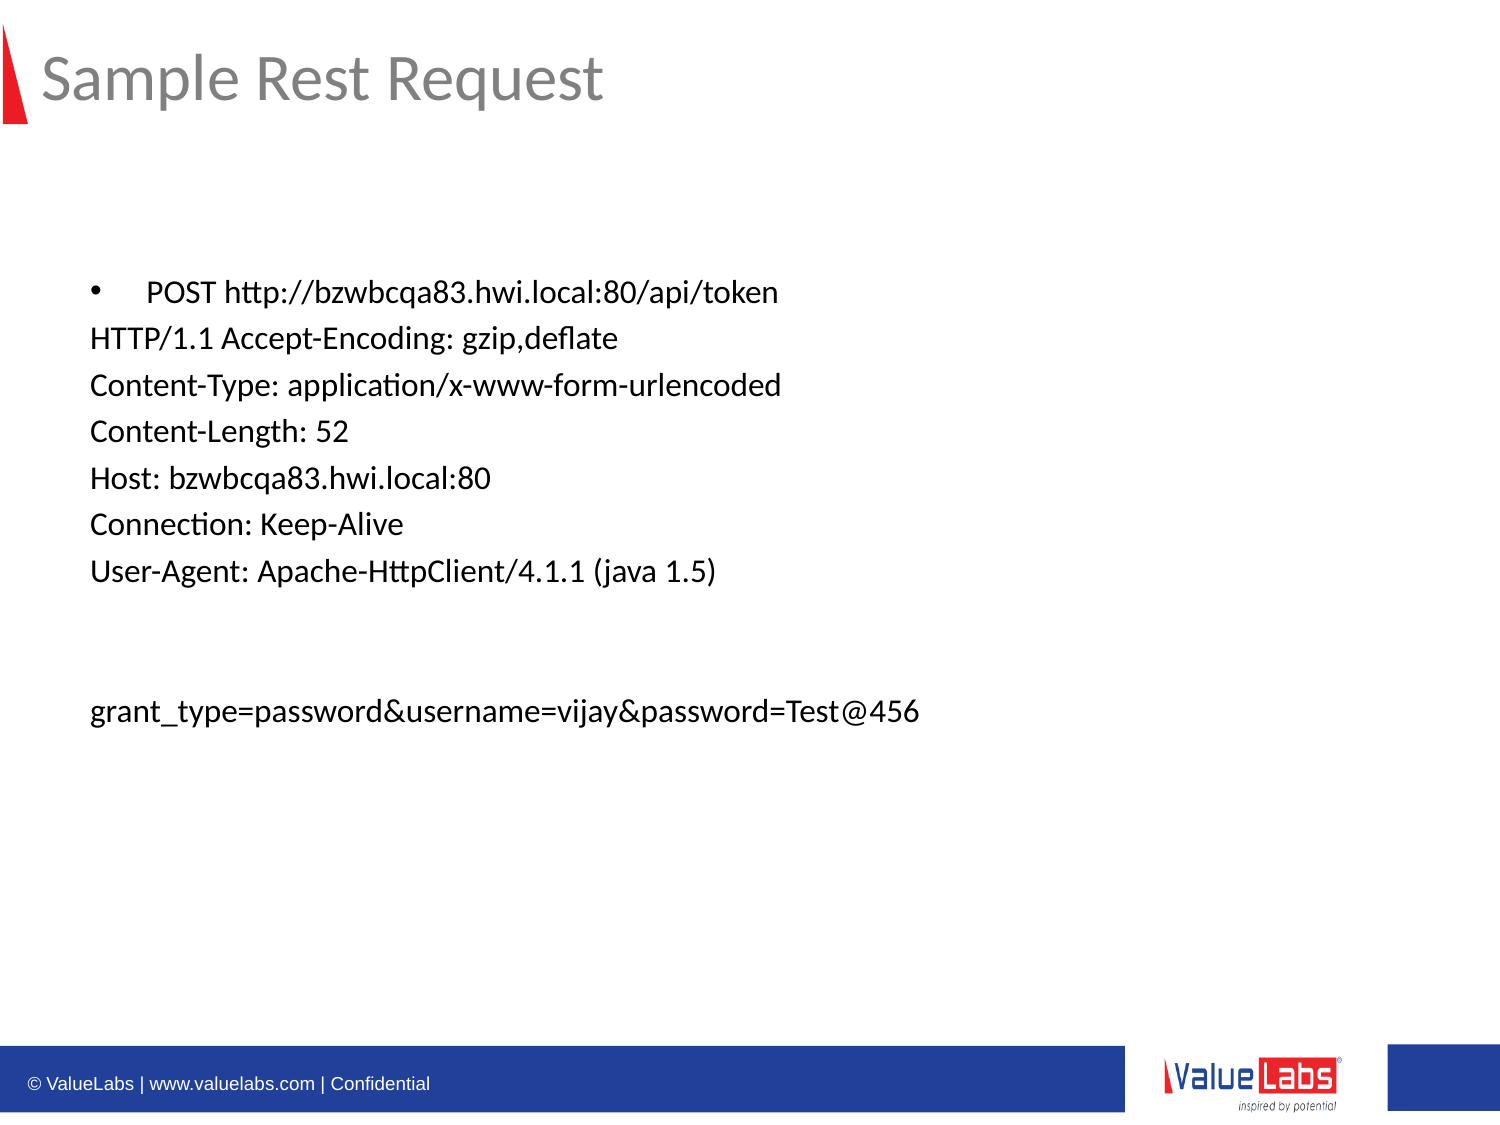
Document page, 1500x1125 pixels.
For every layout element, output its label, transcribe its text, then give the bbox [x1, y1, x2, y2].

picture [1162, 1054, 1343, 1113]
list POST http://bzwbcqa83.hwi.local:80/api/token HTTP/1.1 Accept-Encoding: gzip,deflate Content-Type: application/x-www-form-urlencoded Content-Length: 52 Host: bzwbcqa83.hwi.local:80 Connection: Keep-Alive User-Agent: Apache-HttpClient/4.1.1 (java 1.5) grant_type=password&username=vijay&password=Test@456 [75, 262, 1425, 1005]
title Sample Rest Request [26, 0, 1376, 153]
